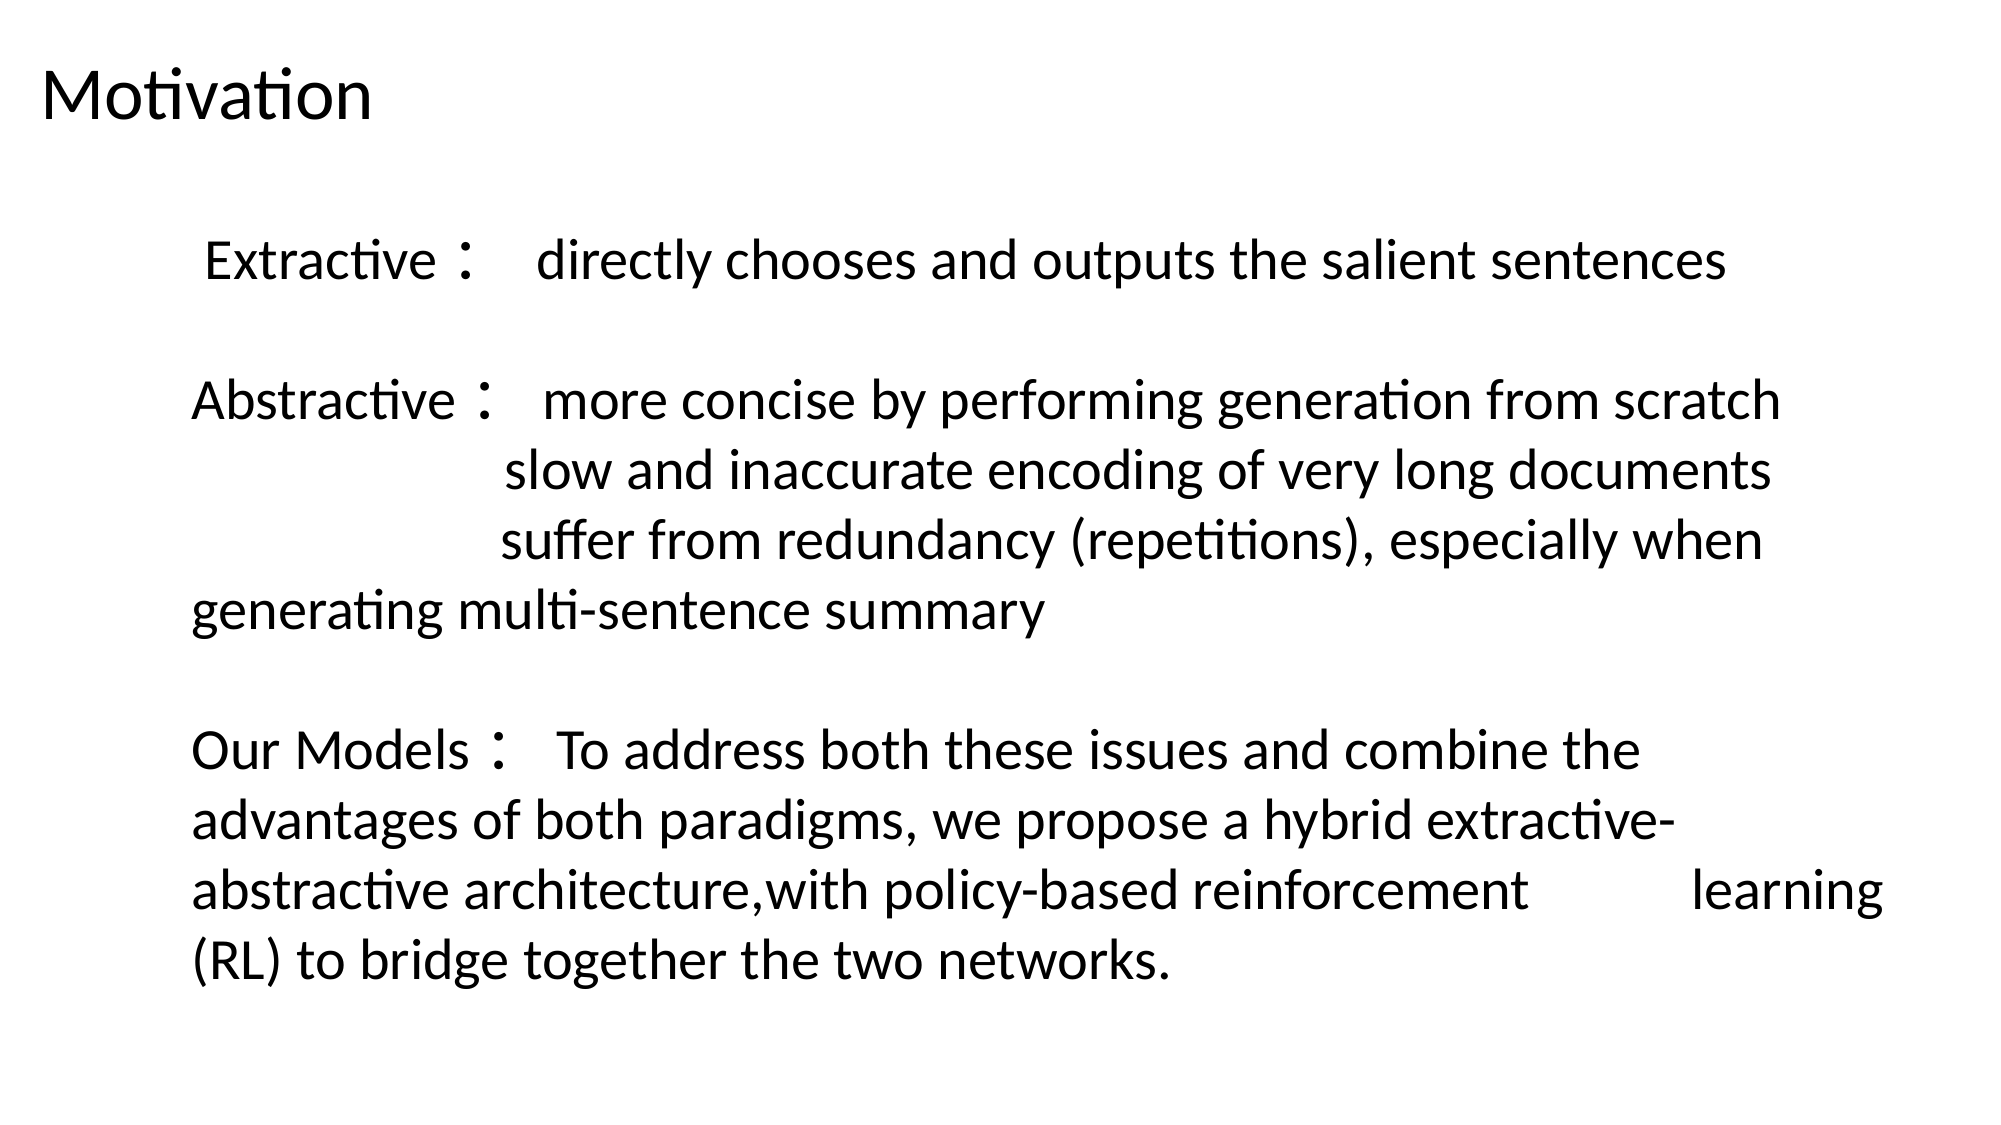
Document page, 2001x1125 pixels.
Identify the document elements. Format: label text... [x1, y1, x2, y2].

text_box Motivation [25, 37, 441, 143]
text_box Extractive： directly chooses and outputs the salient sentences Abstractive：more concise by performing generation from scratch slow and inaccurate encoding of very long documents suffer from redundancy (repetitions), especially when generating multi-sentence summary Our Models：To address both these issues and combine the advantages of both paradigms, we propose a hybrid extractive- abstractive architecture,with policy-based reinforcement learning (RL) to bridge together the two networks. [176, 213, 1905, 999]
